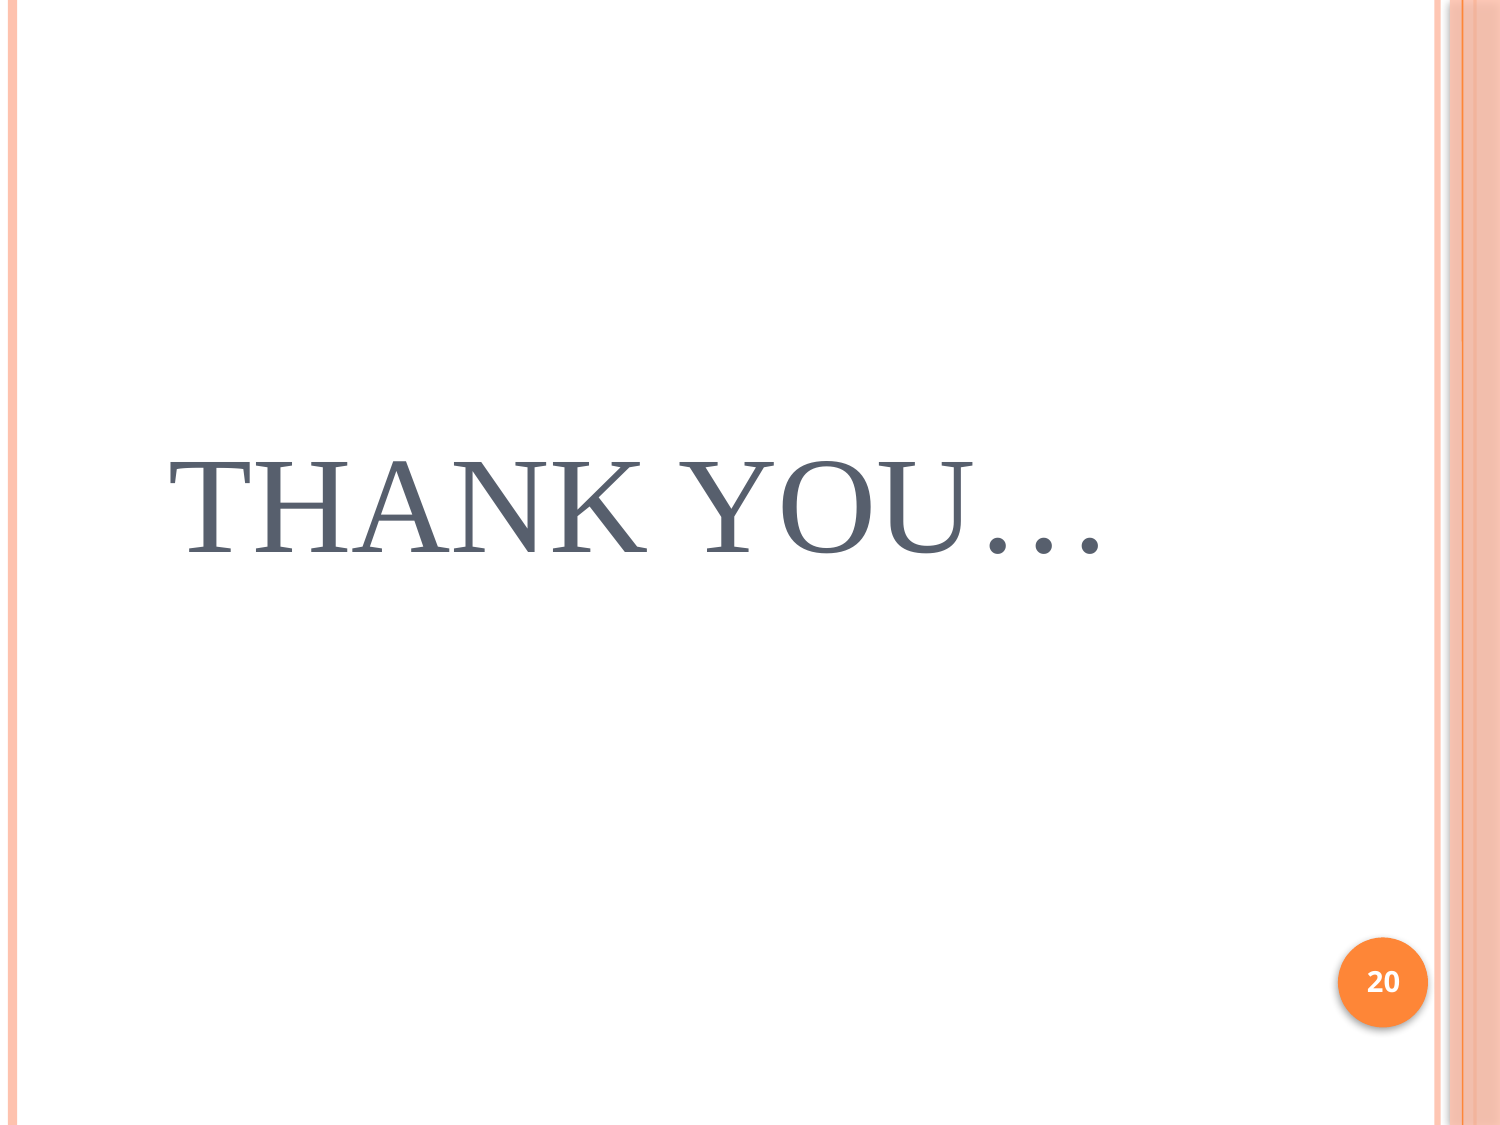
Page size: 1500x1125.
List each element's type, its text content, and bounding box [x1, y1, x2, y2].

title THANK YOU… [153, 399, 1379, 588]
slide_number 20 [1333, 940, 1434, 1027]
